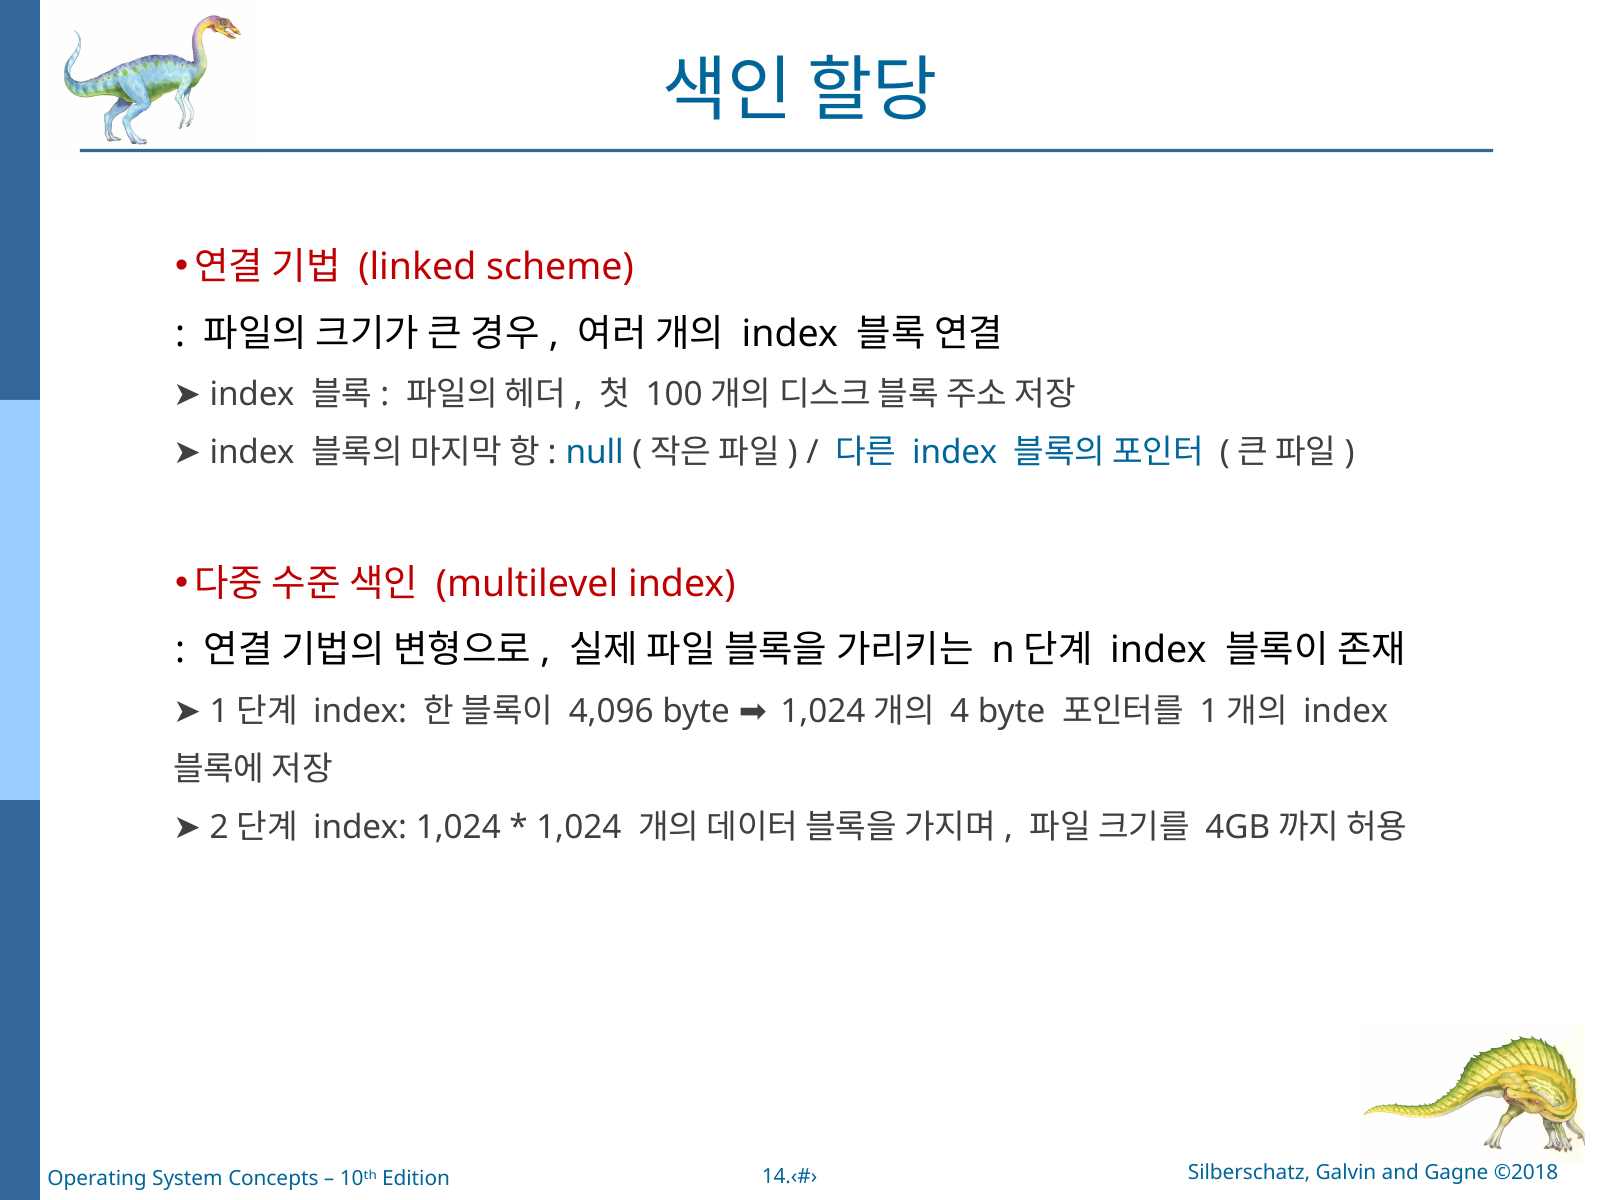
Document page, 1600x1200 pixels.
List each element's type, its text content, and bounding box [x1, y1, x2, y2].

text_box Operating System Concepts – 10ᵗʰ Edition [47, 1164, 496, 1190]
text_box [49, 0, 260, 159]
text_box 색인 할당 [94, 45, 1505, 129]
text_box 14.‹#› [753, 1163, 826, 1189]
text_box [0, 399, 40, 800]
text_box Silberschatz, Galvin and Gagne ©2018 [1150, 1158, 1596, 1184]
text_box [1360, 1023, 1585, 1163]
text_box [79, 148, 1494, 153]
text_box [0, 800, 40, 1200]
text_box [0, 0, 40, 399]
text_box 연결 기법 (linked scheme) : 파일의 크기가 큰 경우, 여러 개의 index 블록 연결 ➤ index 블록: 파일의 헤더, 첫 100개의 디스크 블록 주소 저장 ➤ index 블록의 마지막 항: null (작은 파일) / 다른 index 블록의 포인터 (큰 파일) 다중 수준 색인 (multilevel index) : 연결 기법의 변형으로, 실제 파일 블록을 가리키는 n단계 index 블록이 존재 ➤ 1단계 index: 한 블록이 4,096 byte ➡︎ 1,024개의 4 byte 포인터를 1개의 index 블록에 저장 ➤ 2단계 index: 1,024 * 1,024 개의 데이터 블록을 가지며, 파일 크기를 4GB까지 허용 [156, 220, 1482, 846]
